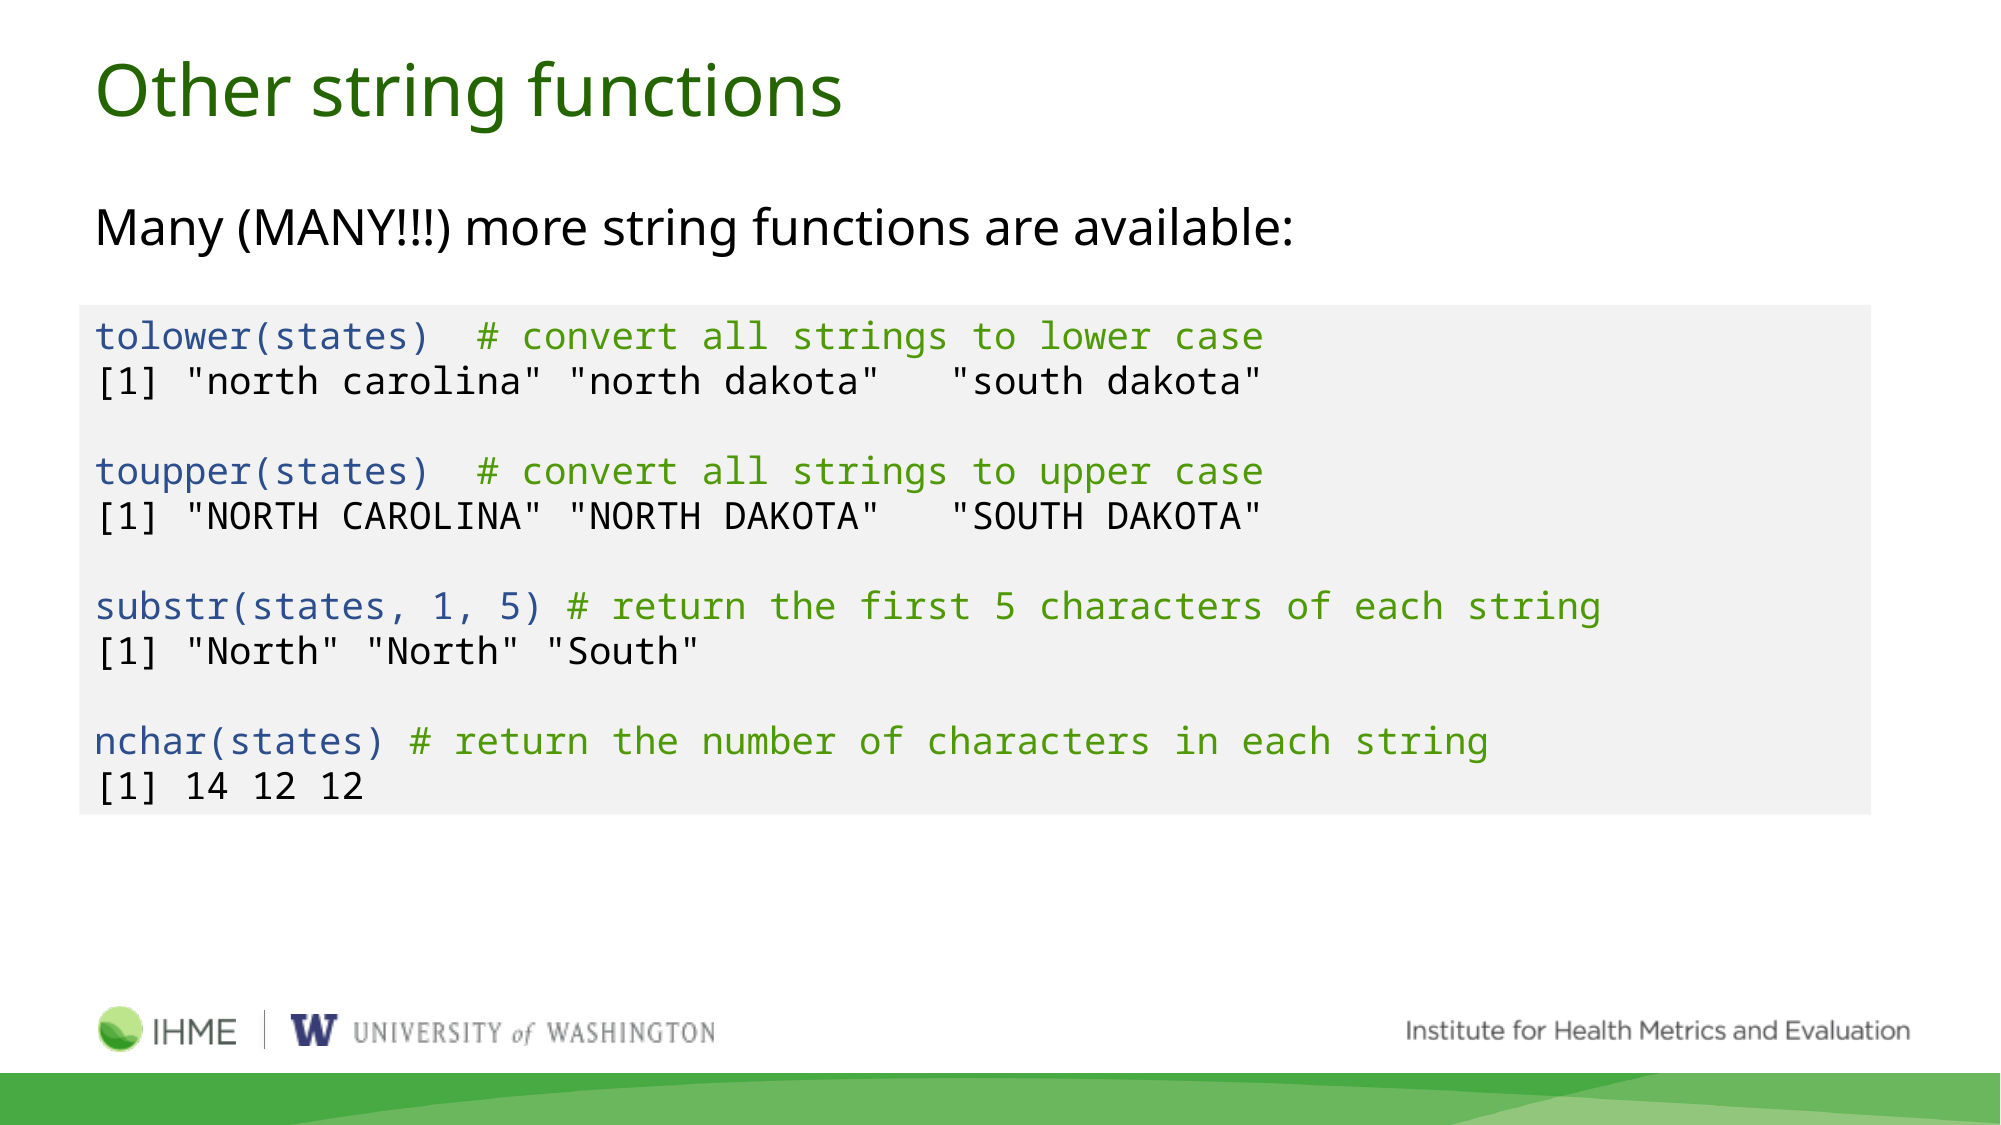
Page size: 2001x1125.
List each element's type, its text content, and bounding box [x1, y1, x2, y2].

list Many (MANY!!!) more string functions are available: [79, 187, 1880, 262]
picture [0, 1073, 2001, 1125]
text_box tolower(states) # convert all strings to lower case [1] "north carolina" "north dakota" "south dakota" toupper(states) # convert all strings to upper case [1] "NORTH CAROLINA" "NORTH DAKOTA" "SOUTH DAKOTA" substr(states, 1, 5) # return the first 5 characters of each string [1] "North" "North" "South" nchar(states) # return the number of characters in each string [1] 14 12 12 [79, 304, 1872, 815]
title Other string functions [79, 37, 1872, 140]
picture [98, 1006, 236, 1052]
picture [1399, 1013, 1916, 1046]
